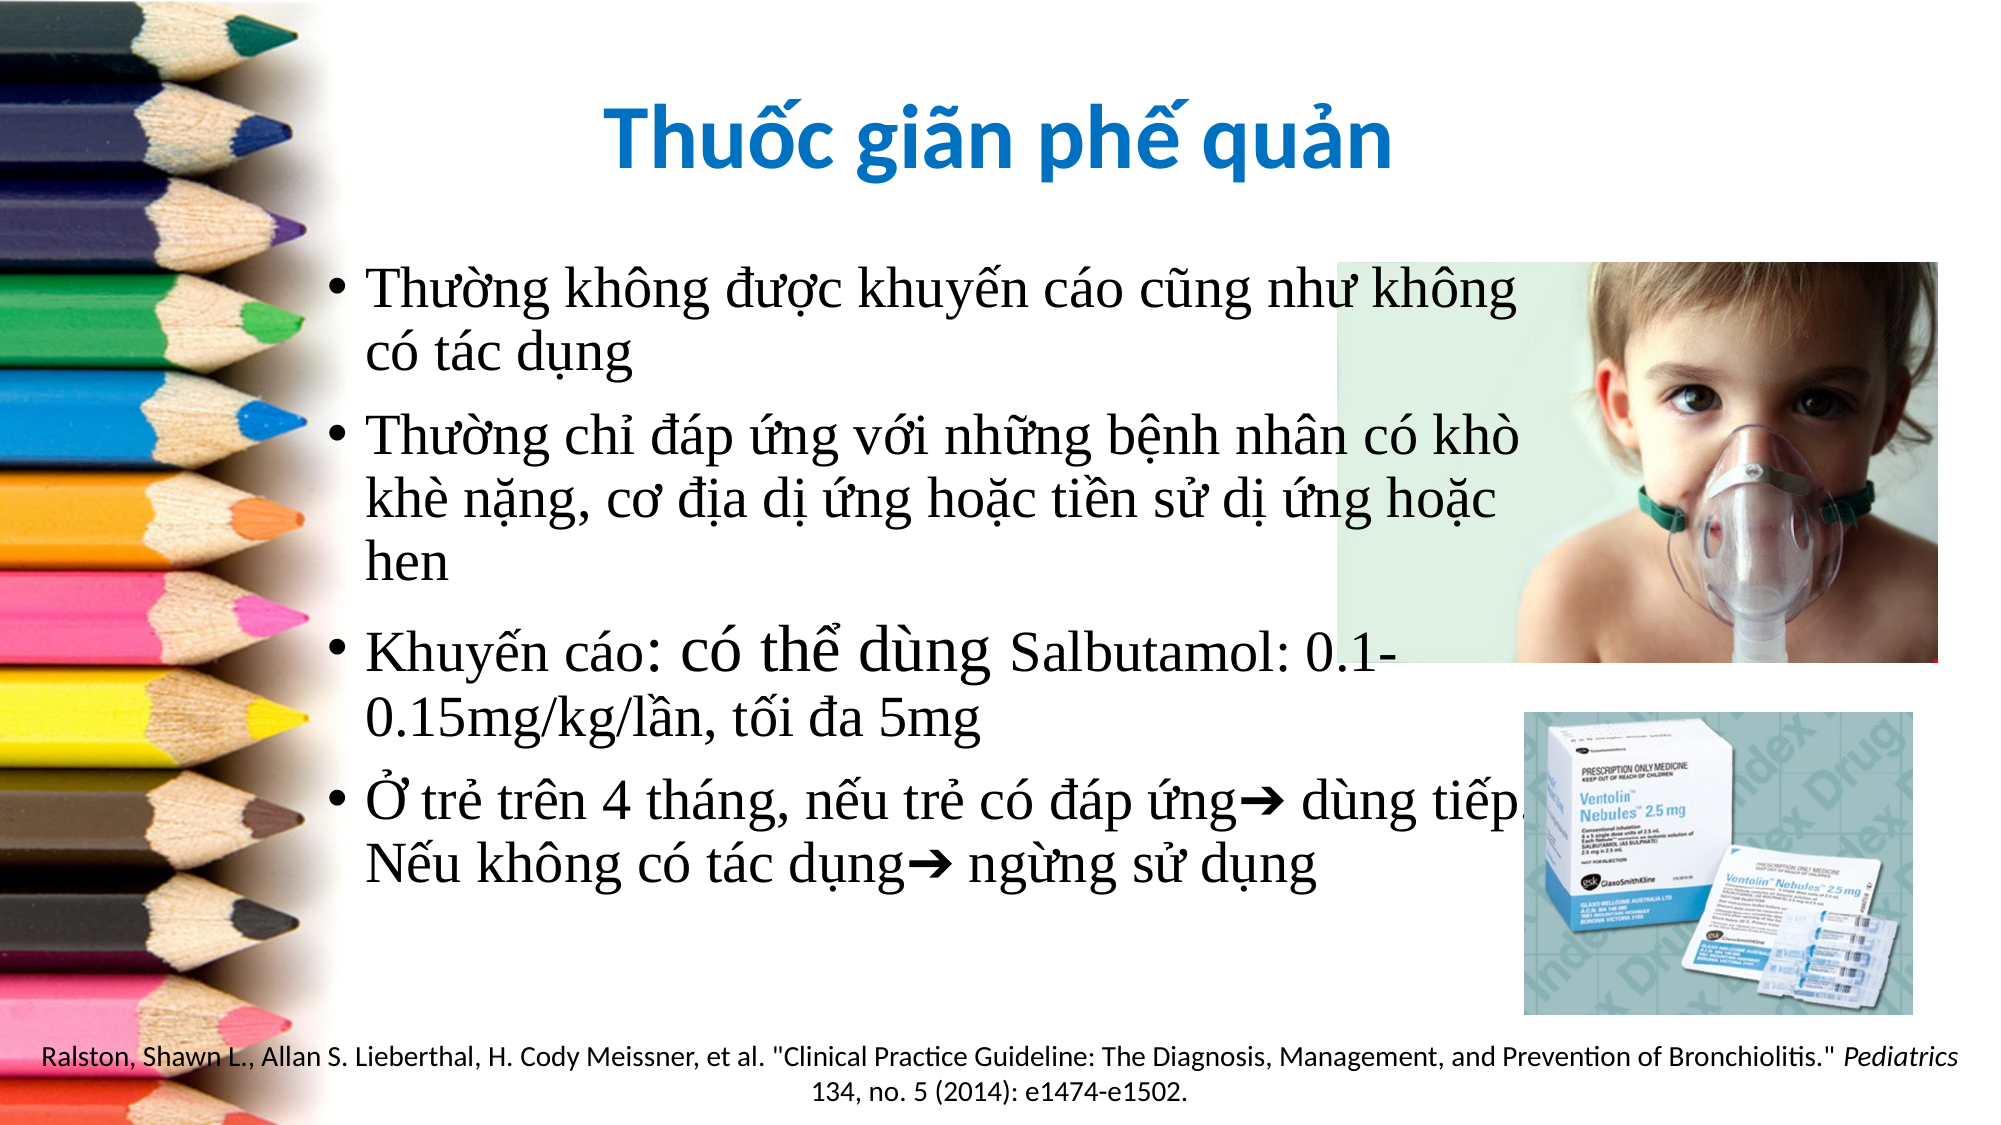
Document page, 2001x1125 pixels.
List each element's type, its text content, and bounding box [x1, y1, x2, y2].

list Thường không được khuyến cáo cũng như không có tác dụng Thường chỉ đáp ứng với những bệnh nhân có khò khè nặng, cơ địa dị ứng hoặc tiền sử dị ứng hoặc hen Khuyến cáo: có thể dùng Salbutamol: 0.1-0.15mg/kg/lần, tối đa 5mg Ở trẻ trên 4 tháng, nếu trẻ có đáp ứng➔ dùng tiếp. Nếu không có tác dụng➔ ngừng sử dụng [312, 249, 1563, 1038]
picture [109, 395, 122, 399]
picture [0, 391, 64, 401]
text_box Ralston, Shawn L., Allan S. Lieberthal, H. Cody Meissner, et al. "Clinical Practice Guideline: The Diagnosis, Management, and Prevention of Bronchiolitis." Pediatrics 134, no. 5 (2014): e1474-e1502. [0, 1042, 2000, 1103]
picture [130, 394, 141, 399]
picture [75, 391, 89, 398]
title Thuốc giãn phế quản [99, 44, 1901, 233]
picture [0, 0, 2001, 1125]
